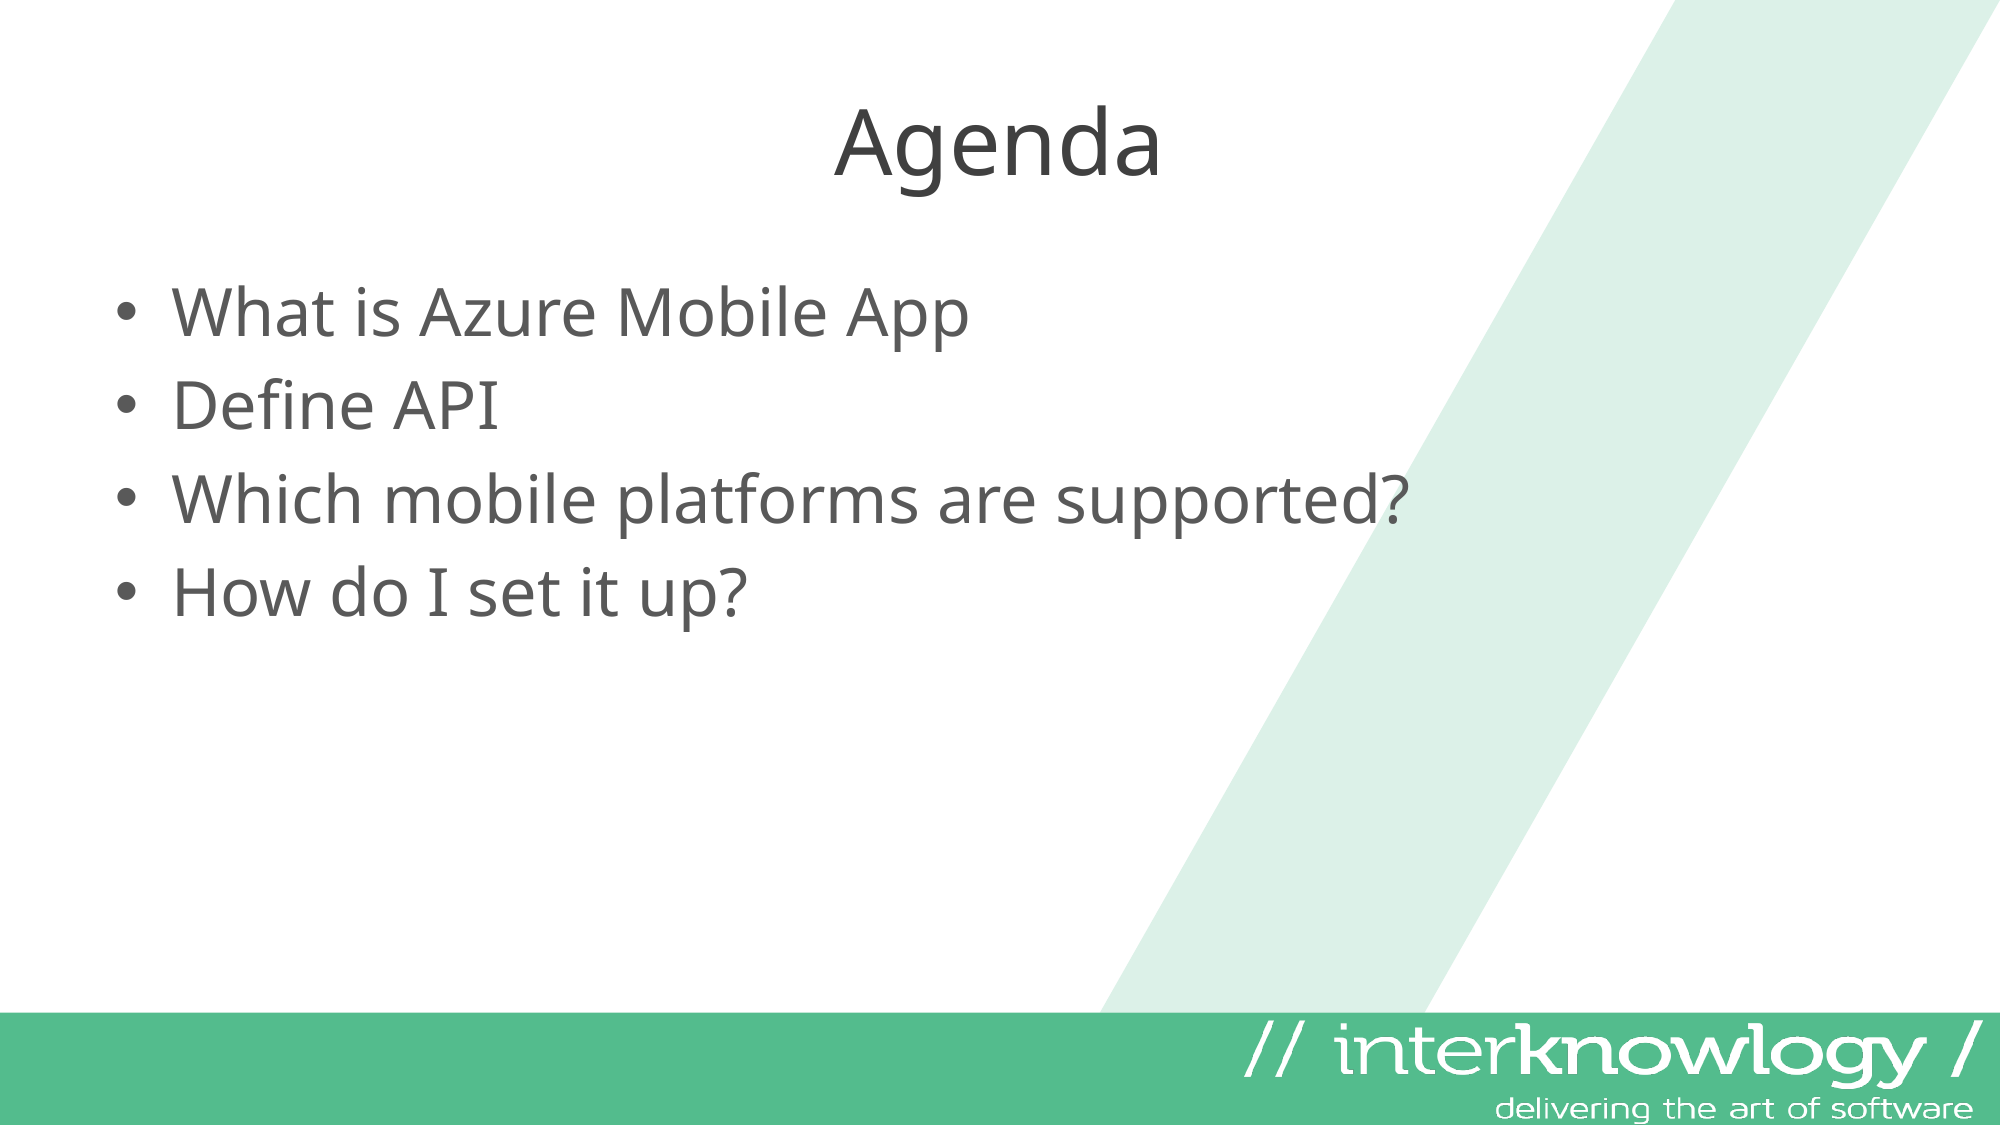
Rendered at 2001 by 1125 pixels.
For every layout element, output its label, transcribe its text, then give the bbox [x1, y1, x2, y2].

picture [1242, 1019, 1984, 1125]
title Agenda [99, 45, 1900, 233]
list What is Azure Mobile App Define API Which mobile platforms are supported? How do I set it up? [99, 262, 1900, 1005]
